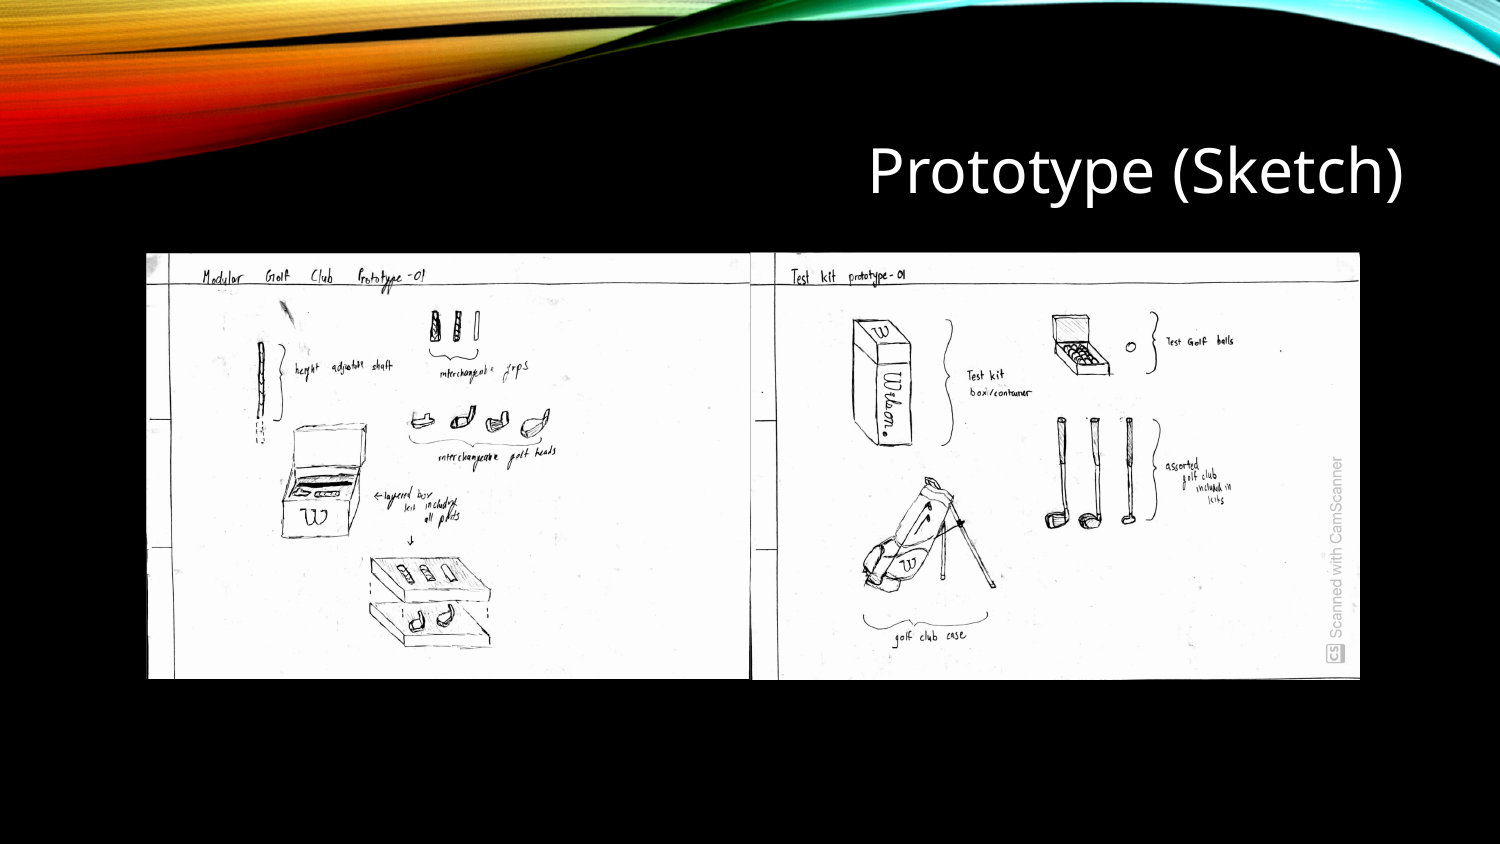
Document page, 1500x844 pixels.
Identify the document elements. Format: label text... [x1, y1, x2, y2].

picture [0, 0, 1500, 768]
title Prototype (Sketch) [356, 94, 1416, 254]
picture [751, 160, 1359, 771]
